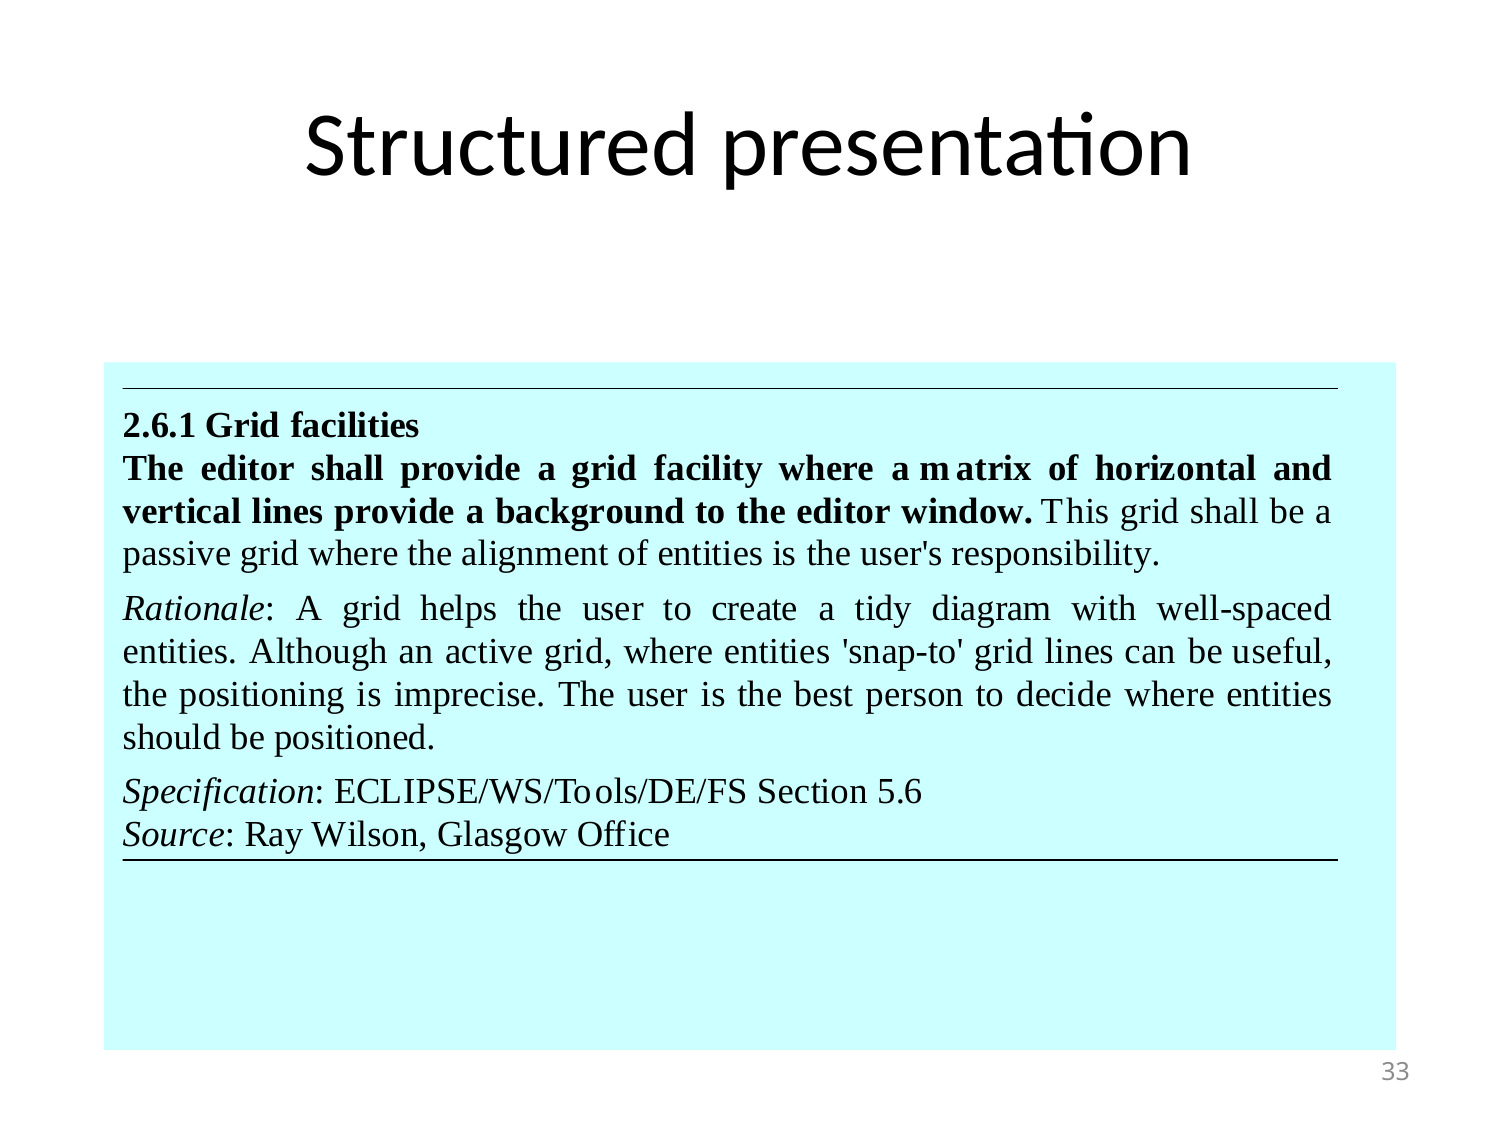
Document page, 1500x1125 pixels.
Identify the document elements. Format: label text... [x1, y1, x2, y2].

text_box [122, 387, 1500, 861]
title Structured presentation [75, 45, 1425, 233]
slide_number 33 [1074, 1042, 1425, 1103]
text_box [103, 362, 1397, 1050]
